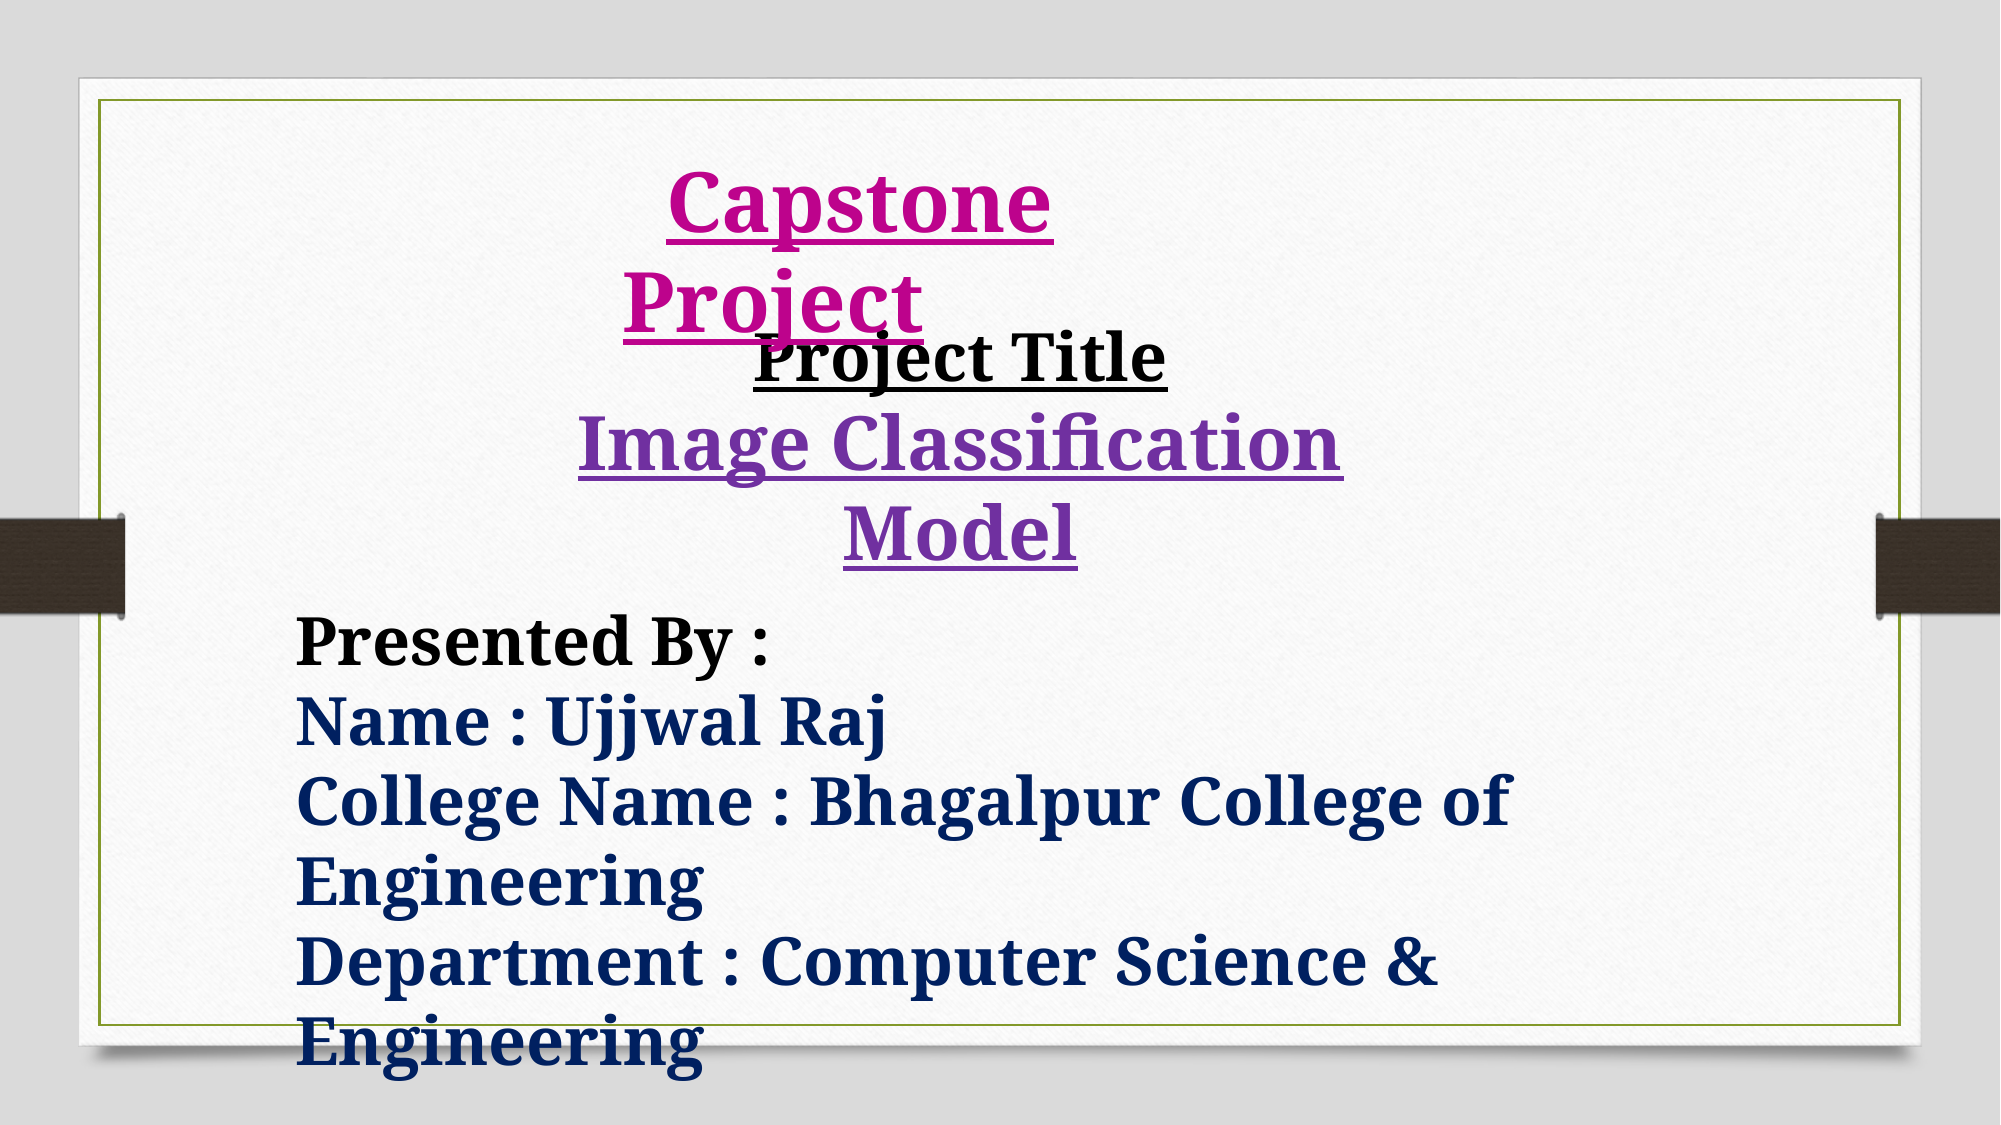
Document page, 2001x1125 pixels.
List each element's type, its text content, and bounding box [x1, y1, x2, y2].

text_box Project Title Image Classification Model [454, 167, 1467, 583]
text_box Capstone Project [608, 141, 1373, 357]
text_box Presented By : Name : Ujjwal Raj College Name : Bhagalpur College of Engineering Department : Computer Science & Engineering [280, 591, 1858, 1087]
picture [0, 0, 2001, 1125]
